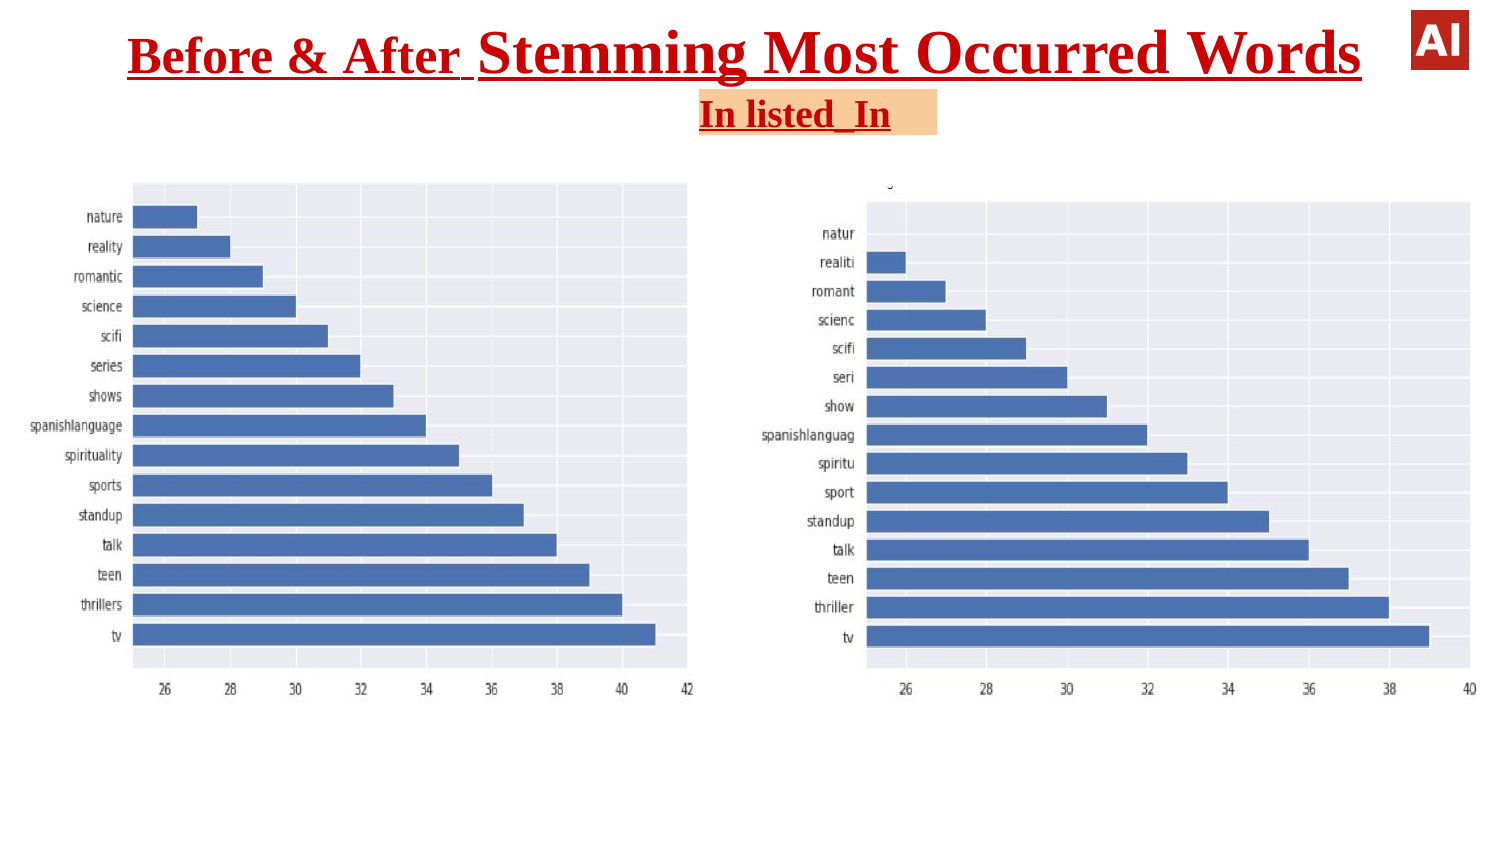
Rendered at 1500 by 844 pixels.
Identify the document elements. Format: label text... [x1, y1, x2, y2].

picture [24, 178, 700, 703]
title Before & After Stemming Most Occurred Words [125, 9, 1382, 153]
picture [1411, 10, 1469, 70]
text_box In listed_In [698, 88, 938, 136]
picture [756, 185, 1478, 701]
